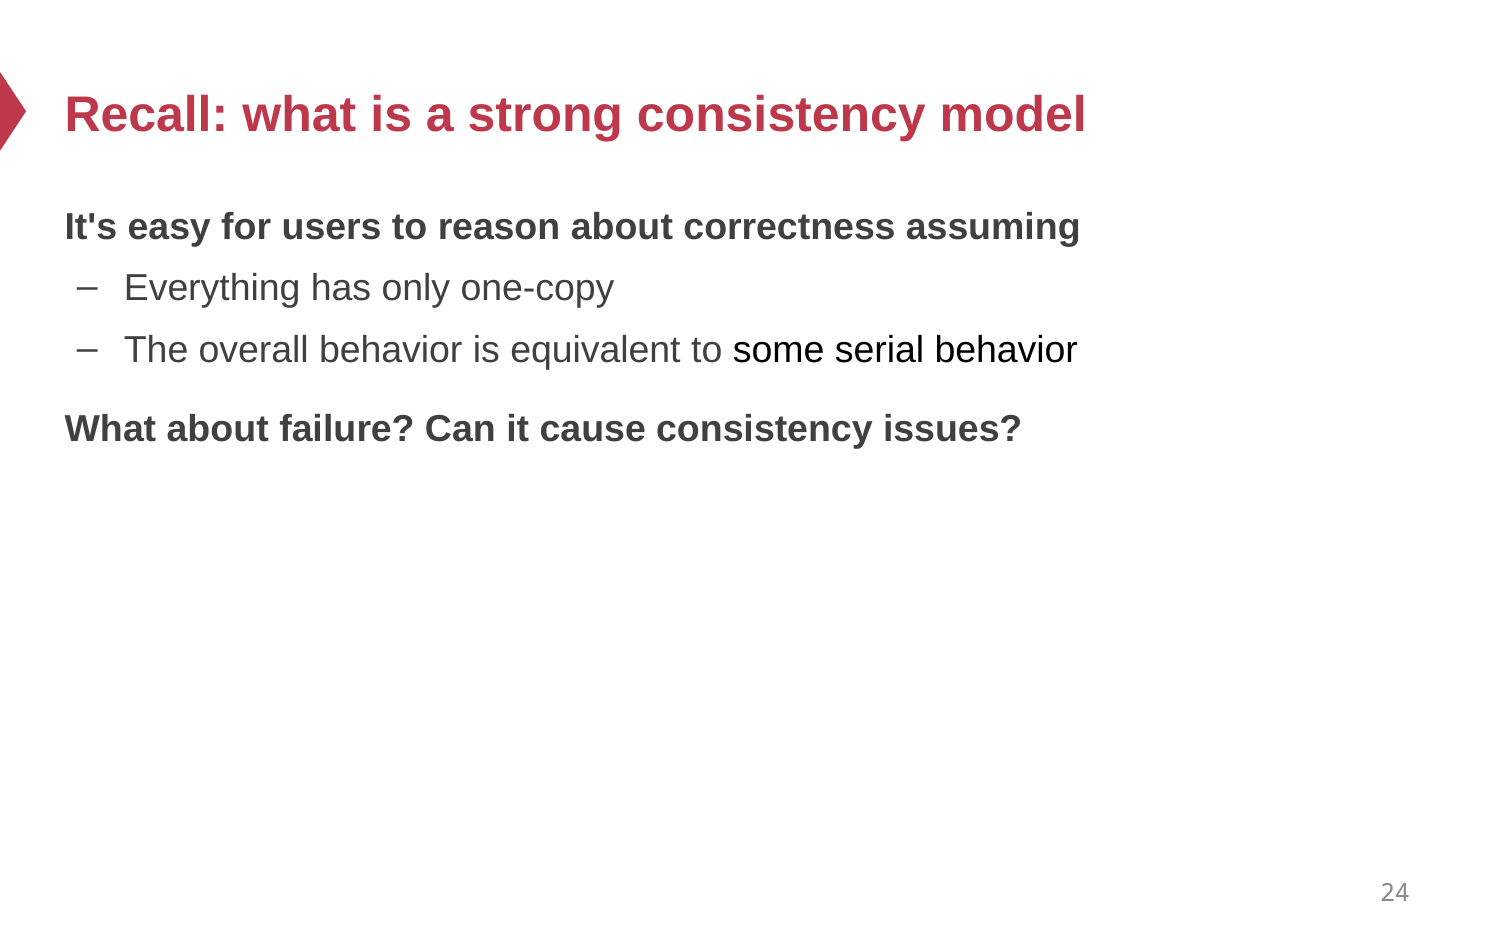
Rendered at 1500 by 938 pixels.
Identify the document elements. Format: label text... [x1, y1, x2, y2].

title Recall: what is a strong consistency model [49, 37, 1400, 185]
list It's easy for users to reason about correctness assuming Everything has only one-copy The overall behavior is equivalent to some serial behavior What about failure? Can it cause consistency issues? [49, 185, 1400, 611]
slide_number 24 [1074, 868, 1425, 919]
